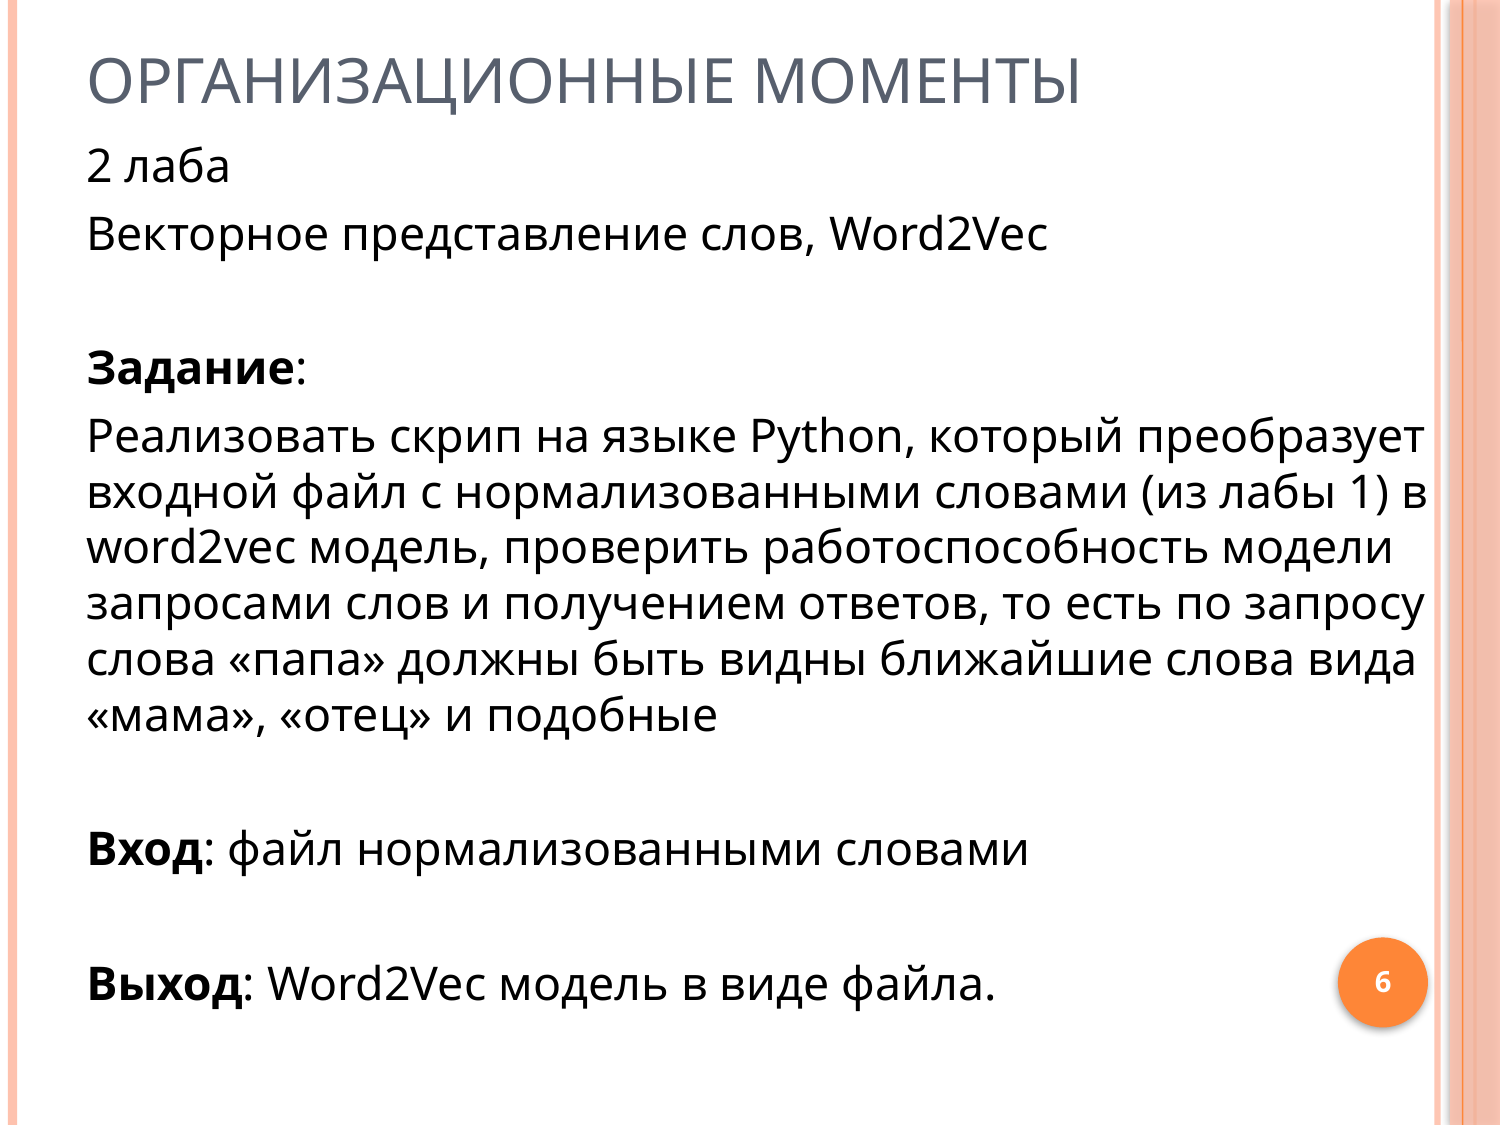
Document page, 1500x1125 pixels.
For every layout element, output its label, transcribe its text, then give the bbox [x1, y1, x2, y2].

list 2 лаба Векторное представление слов, Word2Vec Задание: Реализовать скрип на языке Python, который преобразует входной файл с нормализованными словами (из лабы 1) в word2vec модель, проверить работоспособность модели запросами слов и получением ответов, то есть по запросу слова «папа» должны быть видны ближайшие слова вида «мама», «отец» и подобные Вход: файл нормализованными словами Выход: Word2Vec модель в виде файла. [71, 128, 1444, 1083]
slide_number 6 [1333, 940, 1434, 1027]
title Организационные моменты [71, 0, 1297, 124]
